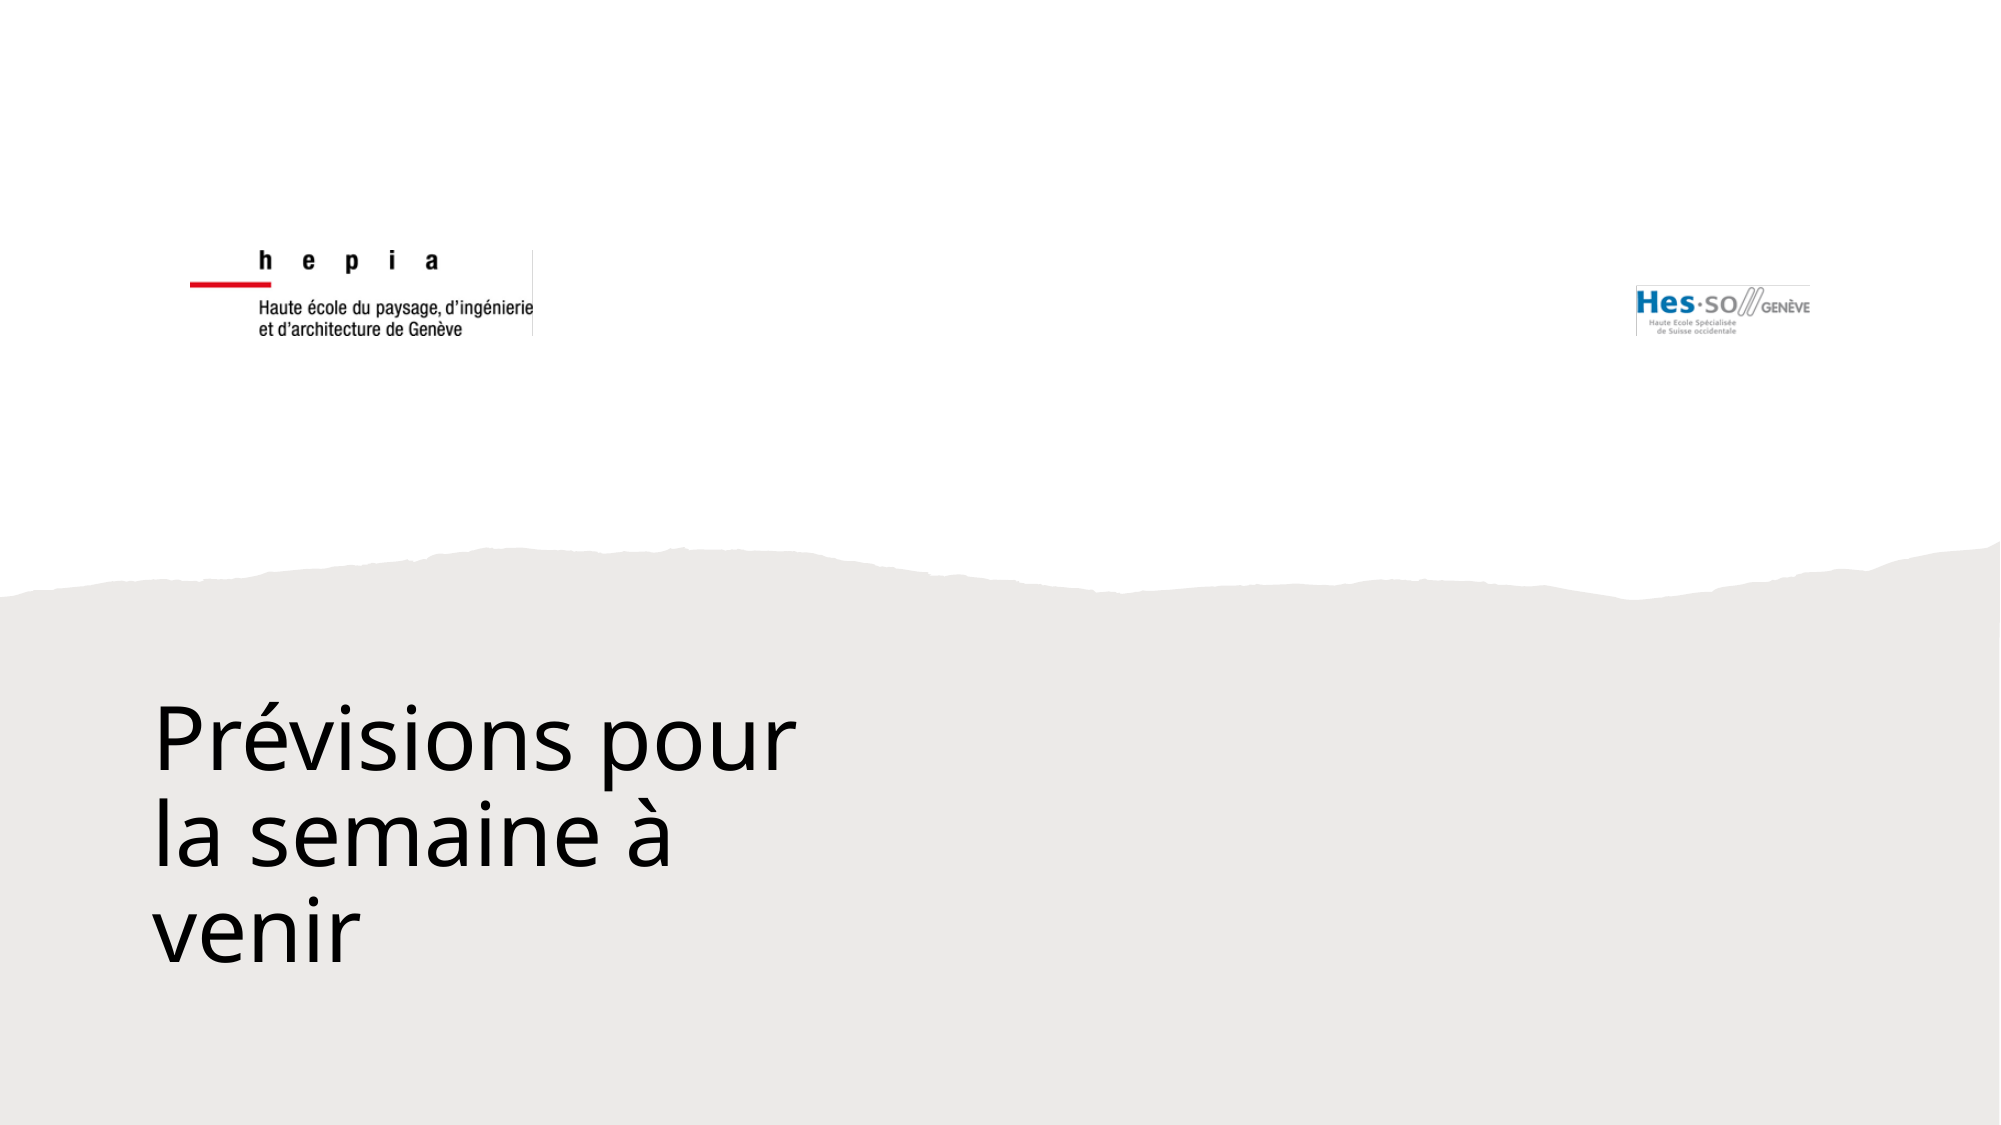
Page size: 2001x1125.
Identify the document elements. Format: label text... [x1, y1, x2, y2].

text_box [0, 539, 2000, 1125]
text_box [0, 0, 2000, 598]
picture [189, 250, 1811, 337]
title Prévisions pour la semaine à venir [137, 640, 829, 1035]
